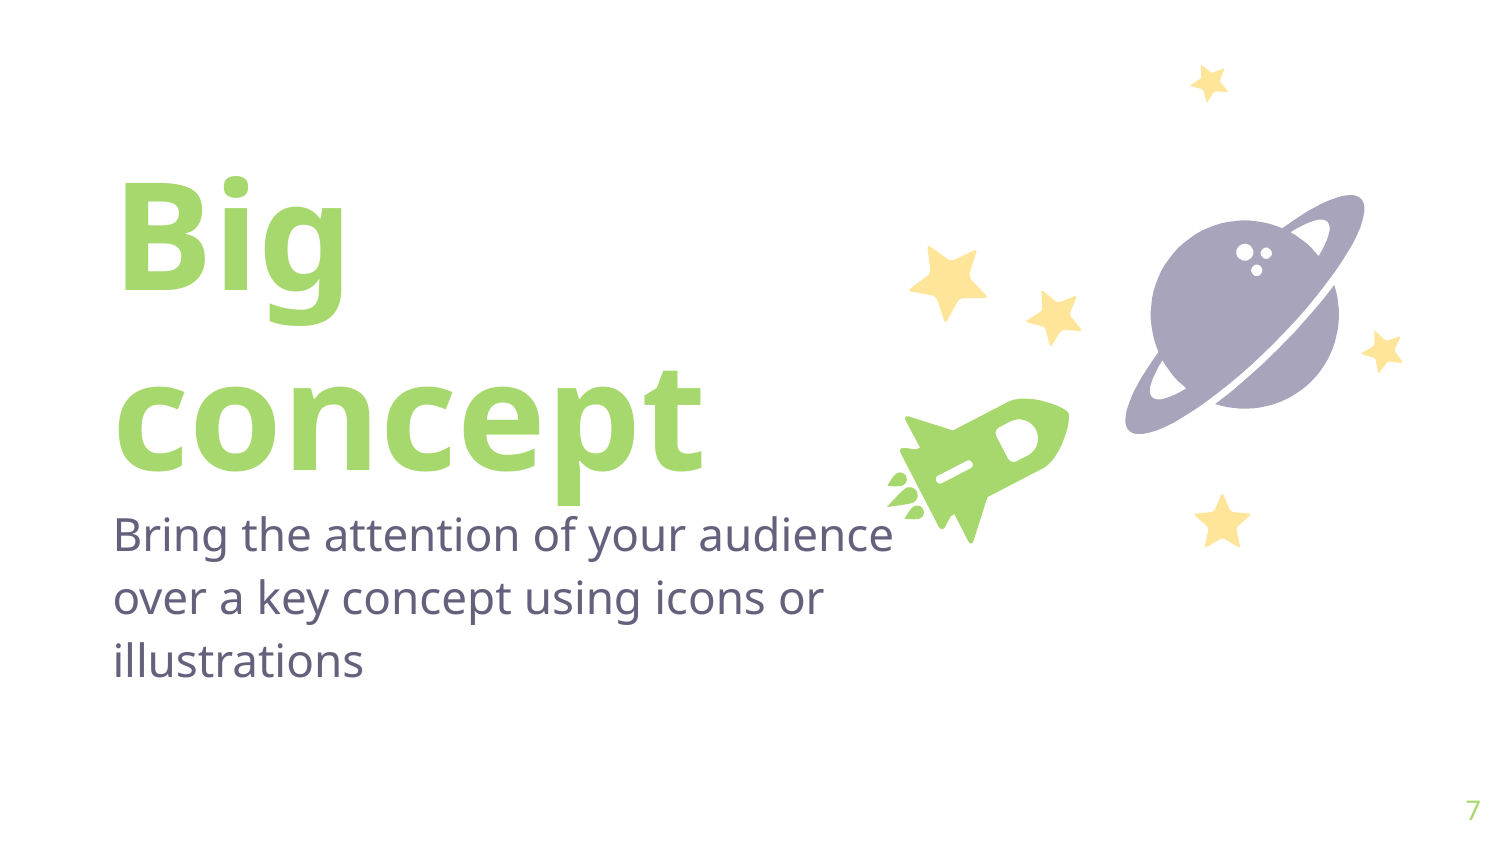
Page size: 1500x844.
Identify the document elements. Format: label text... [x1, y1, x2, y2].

text_box [909, 246, 987, 322]
slide_number ‹#› [1391, 779, 1482, 844]
text_box [1190, 64, 1228, 103]
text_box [1125, 194, 1365, 435]
text_box [1026, 290, 1082, 346]
text_box [1369, 331, 1403, 373]
title Big concept [112, 309, 929, 497]
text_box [894, 382, 1054, 541]
text_box [1194, 494, 1251, 548]
subtitle Bring the attention of your audience over a key concept using icons or illustrations [112, 497, 929, 626]
